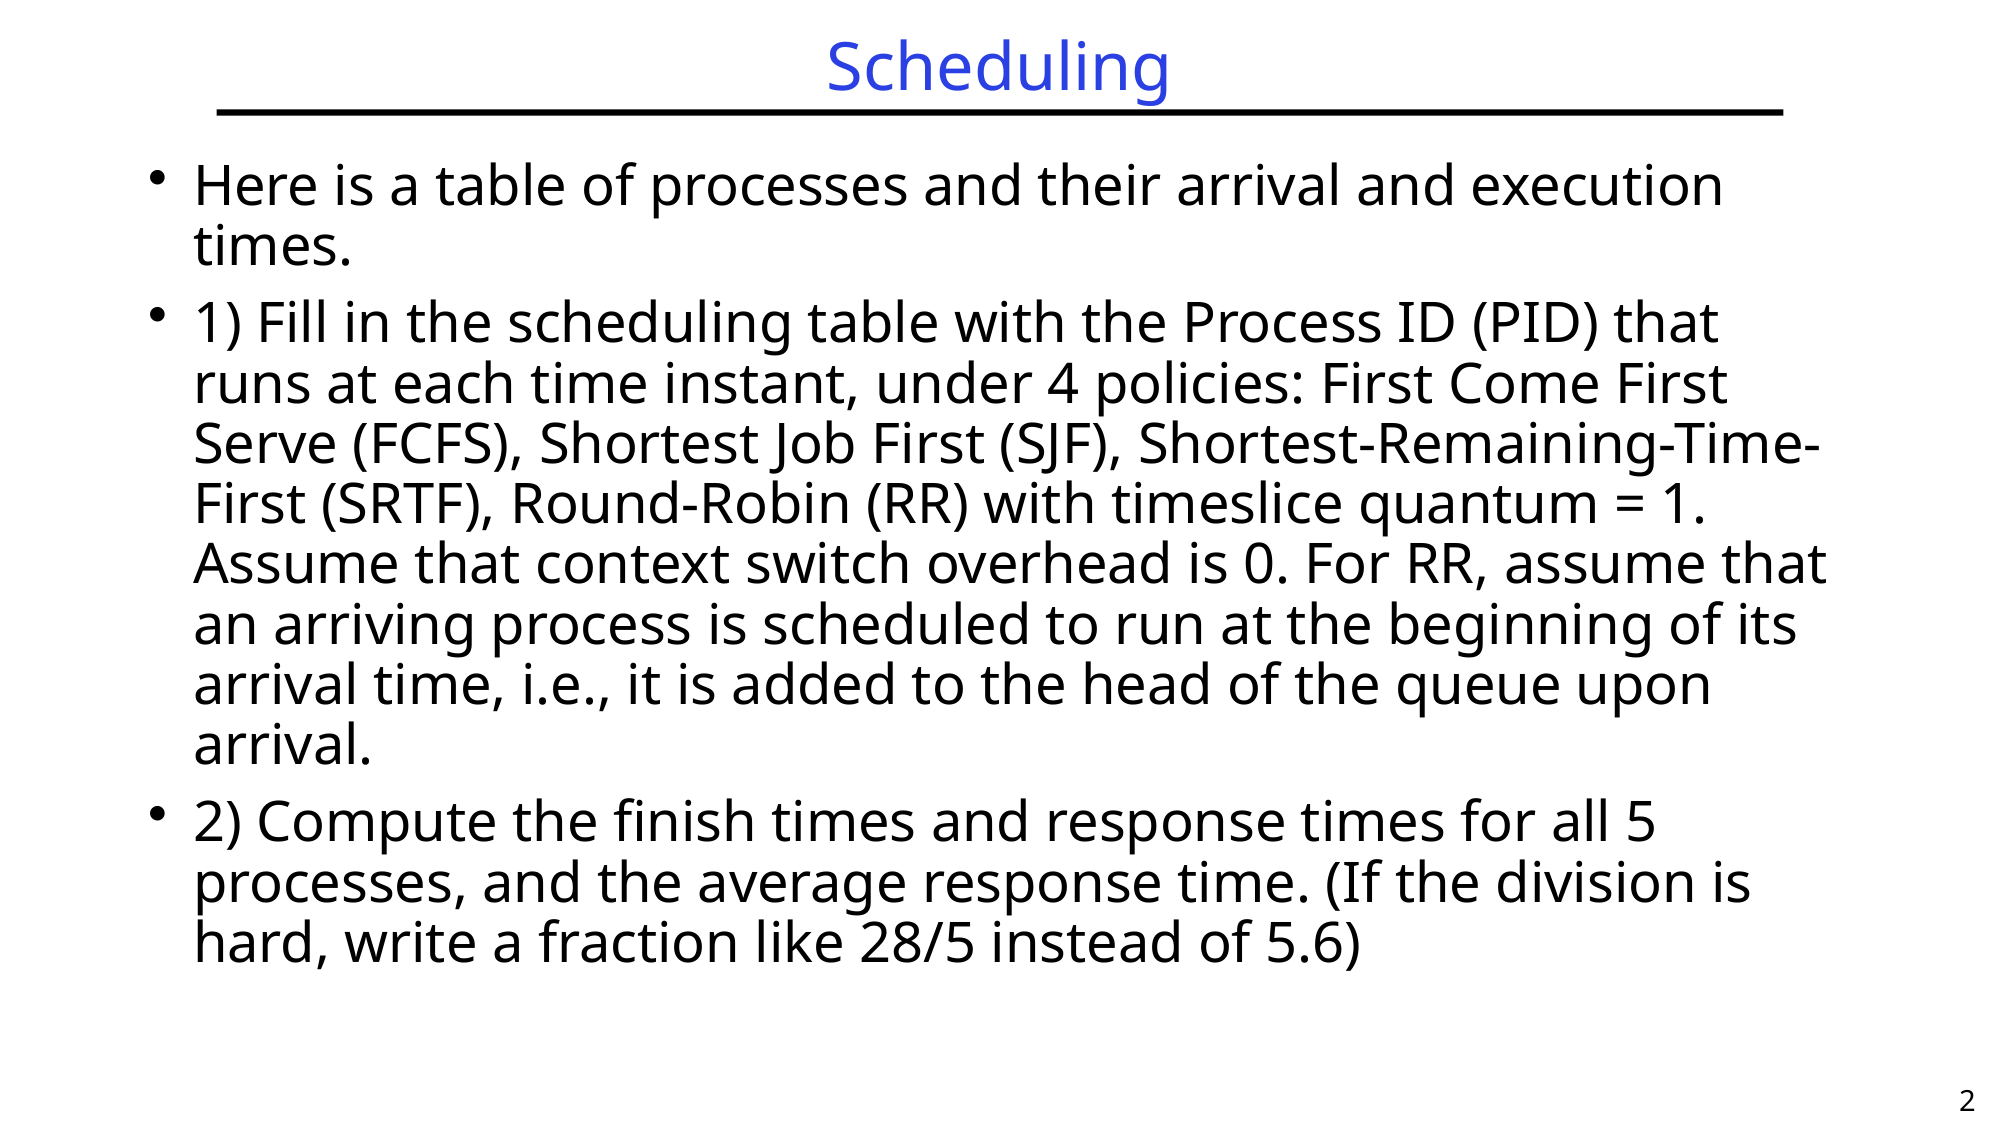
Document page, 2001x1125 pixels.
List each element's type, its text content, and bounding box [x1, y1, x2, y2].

title Scheduling [216, 24, 1784, 113]
list Here is a table of processes and their arrival and execution times. 1) Fill in the scheduling table with the Process ID (PID) that runs at each time instant, under 4 policies: First Come First Serve (FCFS), Shortest Job First (SJF), Shortest-Remaining-Time-First (SRTF), Round-Robin (RR) with timeslice quantum = 1. Assume that context switch overhead is 0. For RR, assume that an arriving process is scheduled to run at the beginning of its arrival time, i.e., it is added to the head of the queue upon arrival. 2) Compute the finish times and response times for all 5 processes, and the average response time. (If the division is hard, write a fraction like 28/5 instead of 5.6) [133, 149, 1867, 988]
